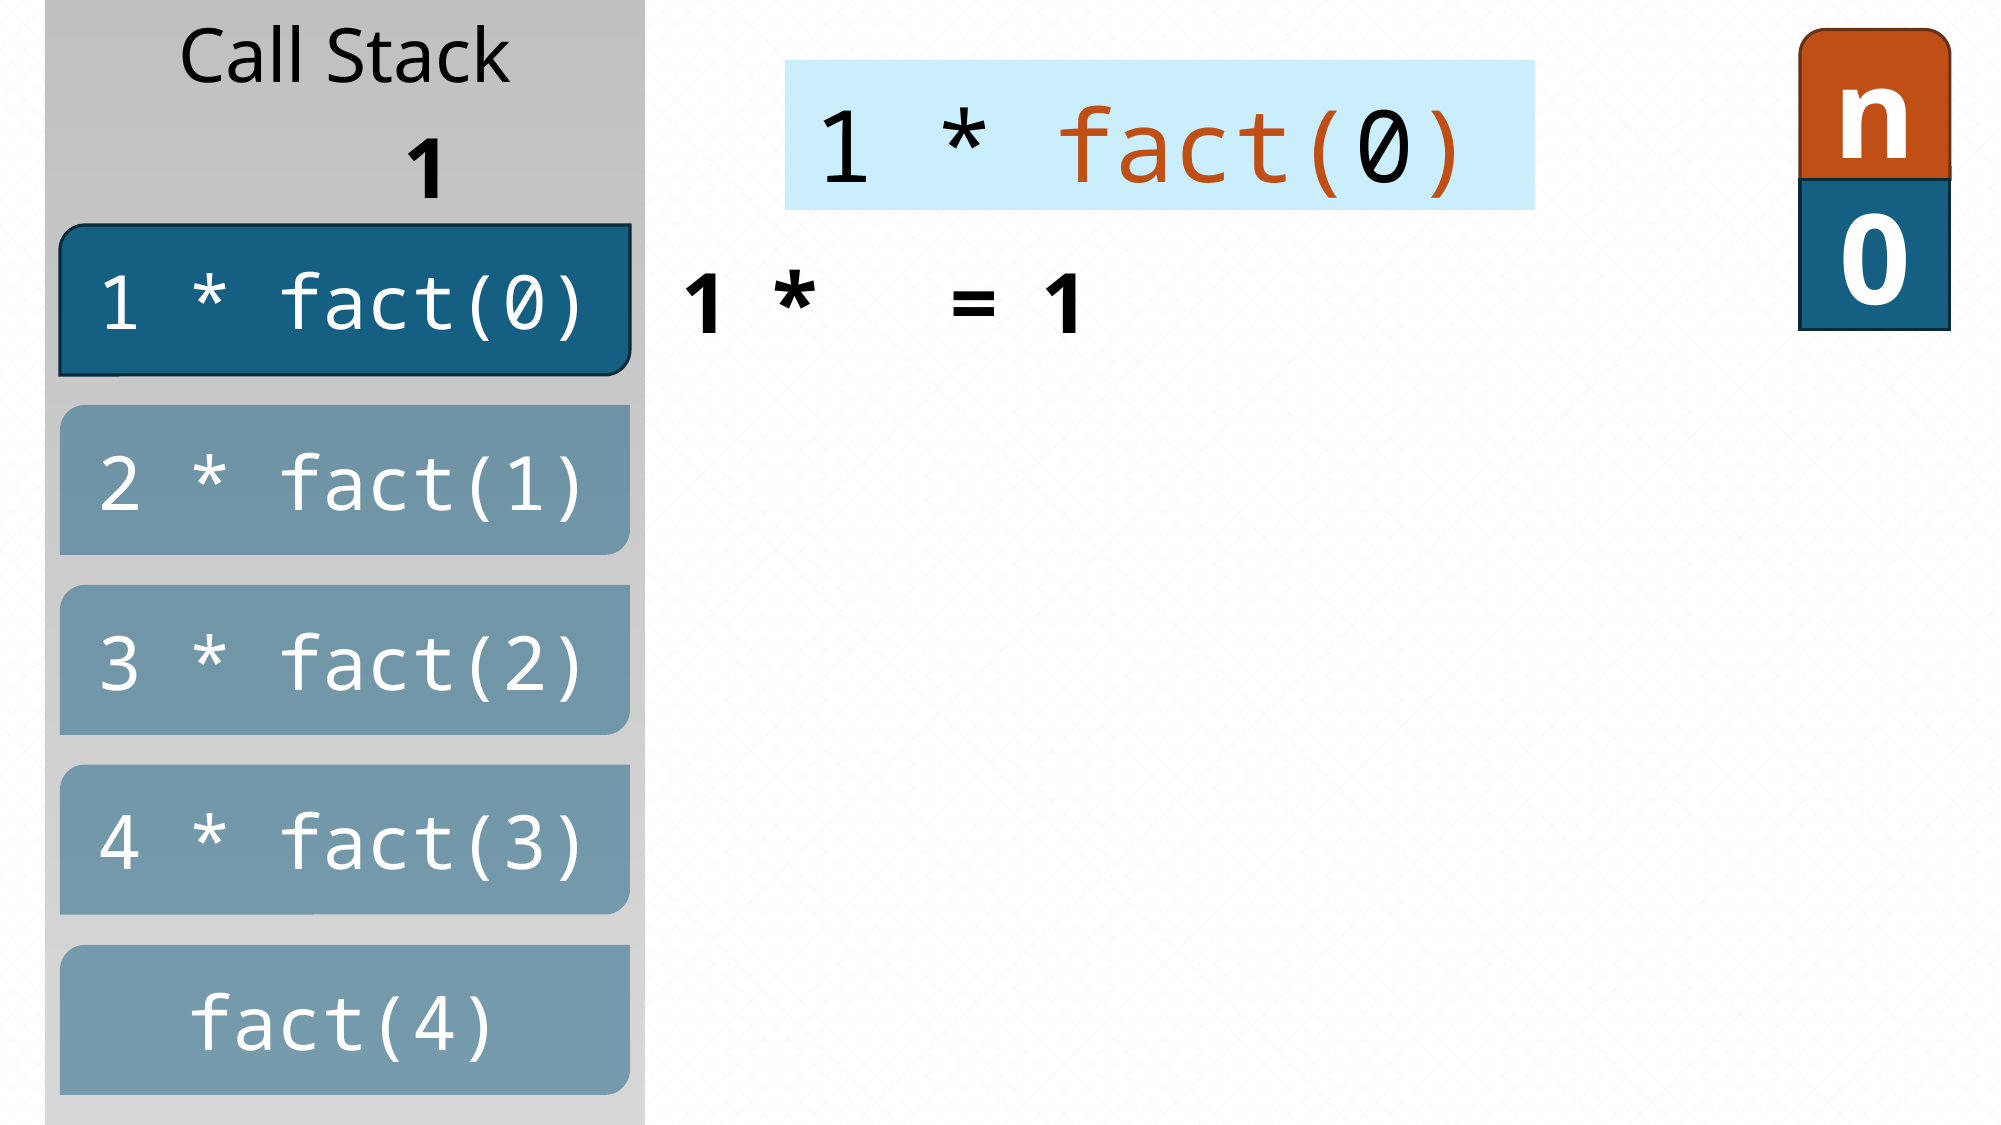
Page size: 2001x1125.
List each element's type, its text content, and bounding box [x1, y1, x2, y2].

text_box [1799, 28, 1951, 331]
text_box 3 * fact(2) [59, 584, 630, 735]
text_box [783, 58, 1536, 211]
text_box 1 [658, 223, 748, 376]
text_box = [928, 223, 1021, 376]
text_box * [748, 223, 841, 376]
text_box 4 * fact(3) [59, 764, 630, 915]
text_box 1 * fact(0) [58, 223, 632, 377]
text_box 1 [381, 88, 474, 241]
text_box 1 * fact(0) [799, 75, 1798, 210]
text_box 1 [1021, 223, 1111, 376]
text_box 2 * fact(1) [59, 404, 630, 555]
text_box fact(4) [59, 944, 630, 1095]
